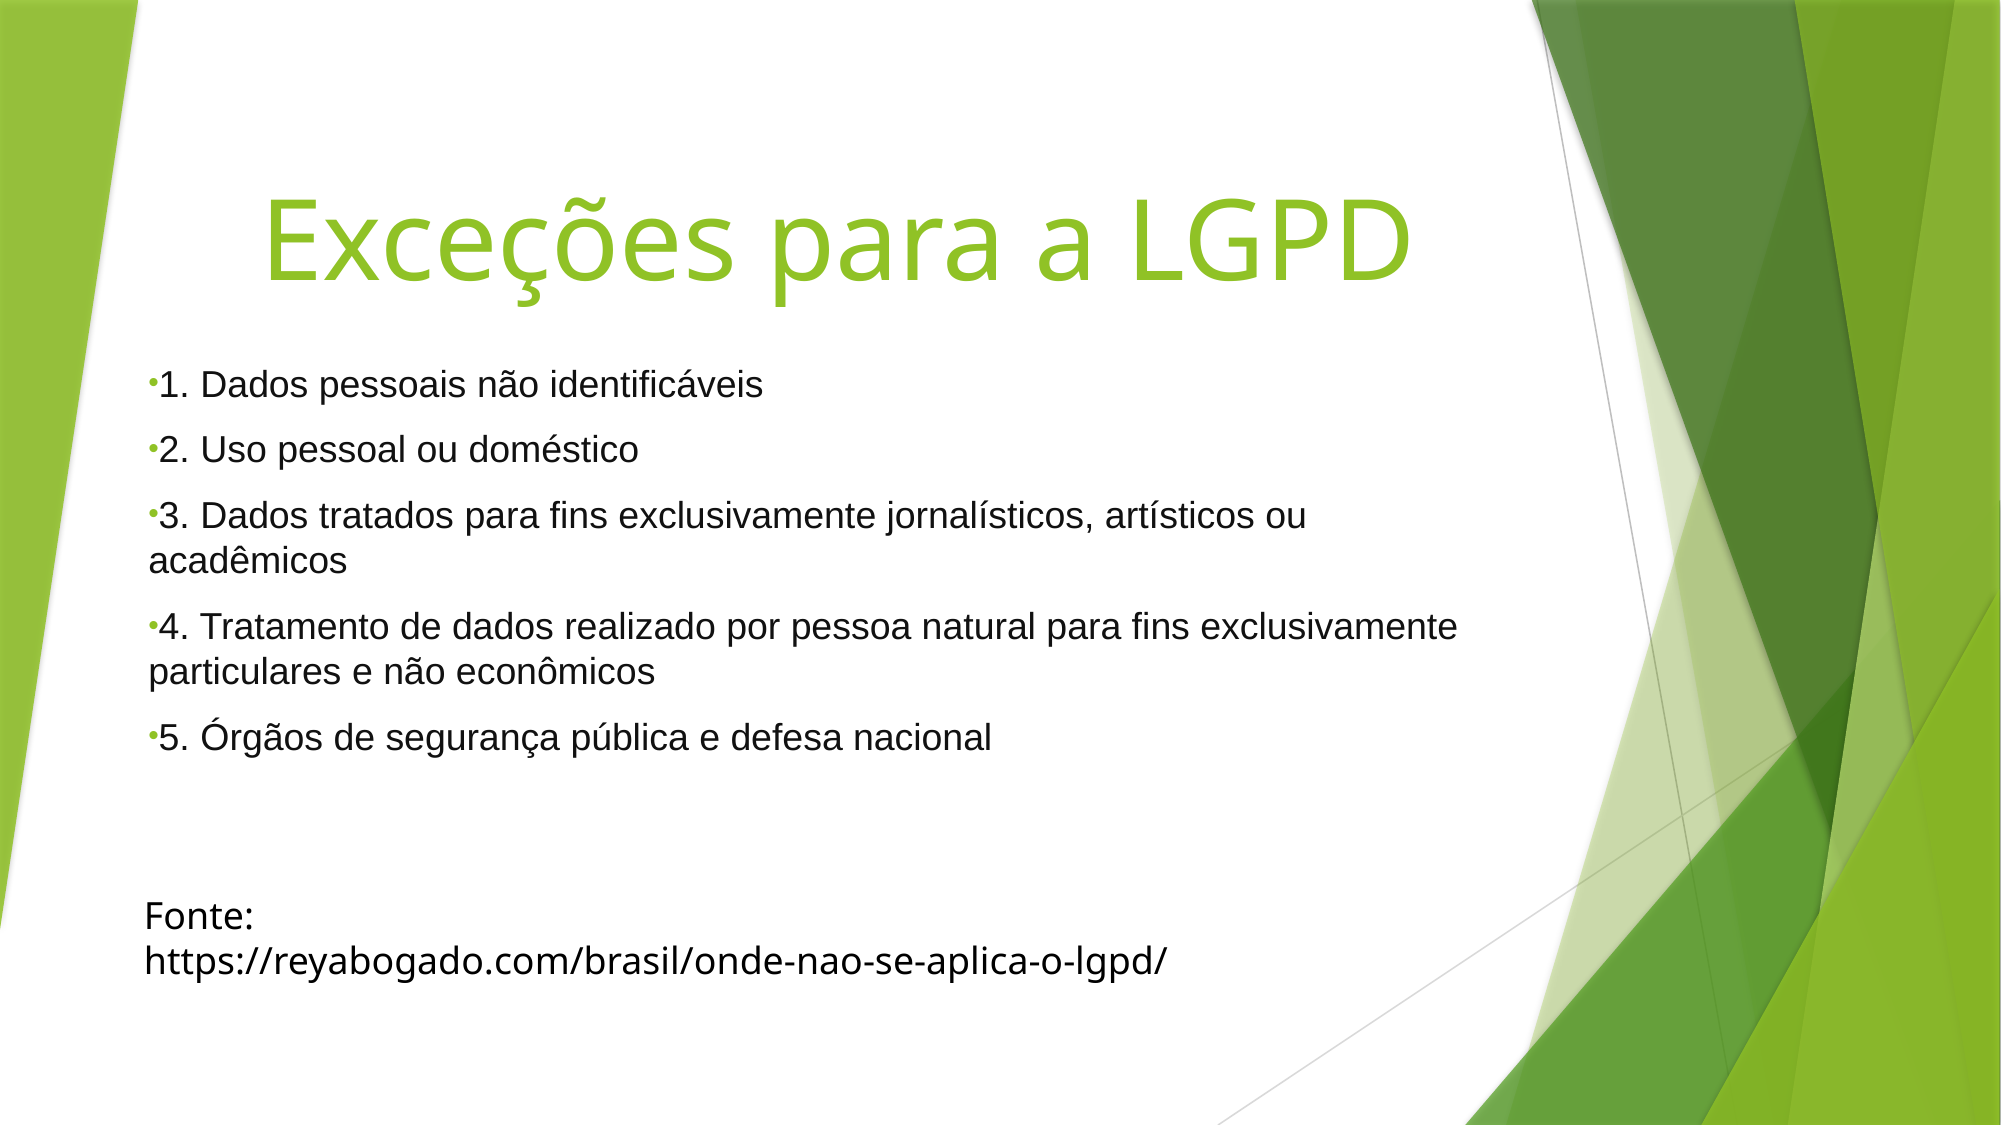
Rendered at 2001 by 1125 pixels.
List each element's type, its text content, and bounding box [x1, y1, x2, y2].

subtitle 1. Dados pessoais não identificáveis 2. Uso pessoal ou doméstico 3. Dados tratados para fins exclusivamente jornalísticos, artísticos ou acadêmicos 4. Tratamento de dados realizado por pessoa natural para fins exclusivamente particulares e não econômicos 5. Órgãos de segurança pública e defesa nacional [133, 352, 1492, 803]
title Exceções para a LGPD [201, 40, 1476, 311]
text_box Fonte: https://reyabogado.com/brasil/onde-nao-se-aplica-o-lgpd/ [129, 884, 1476, 990]
